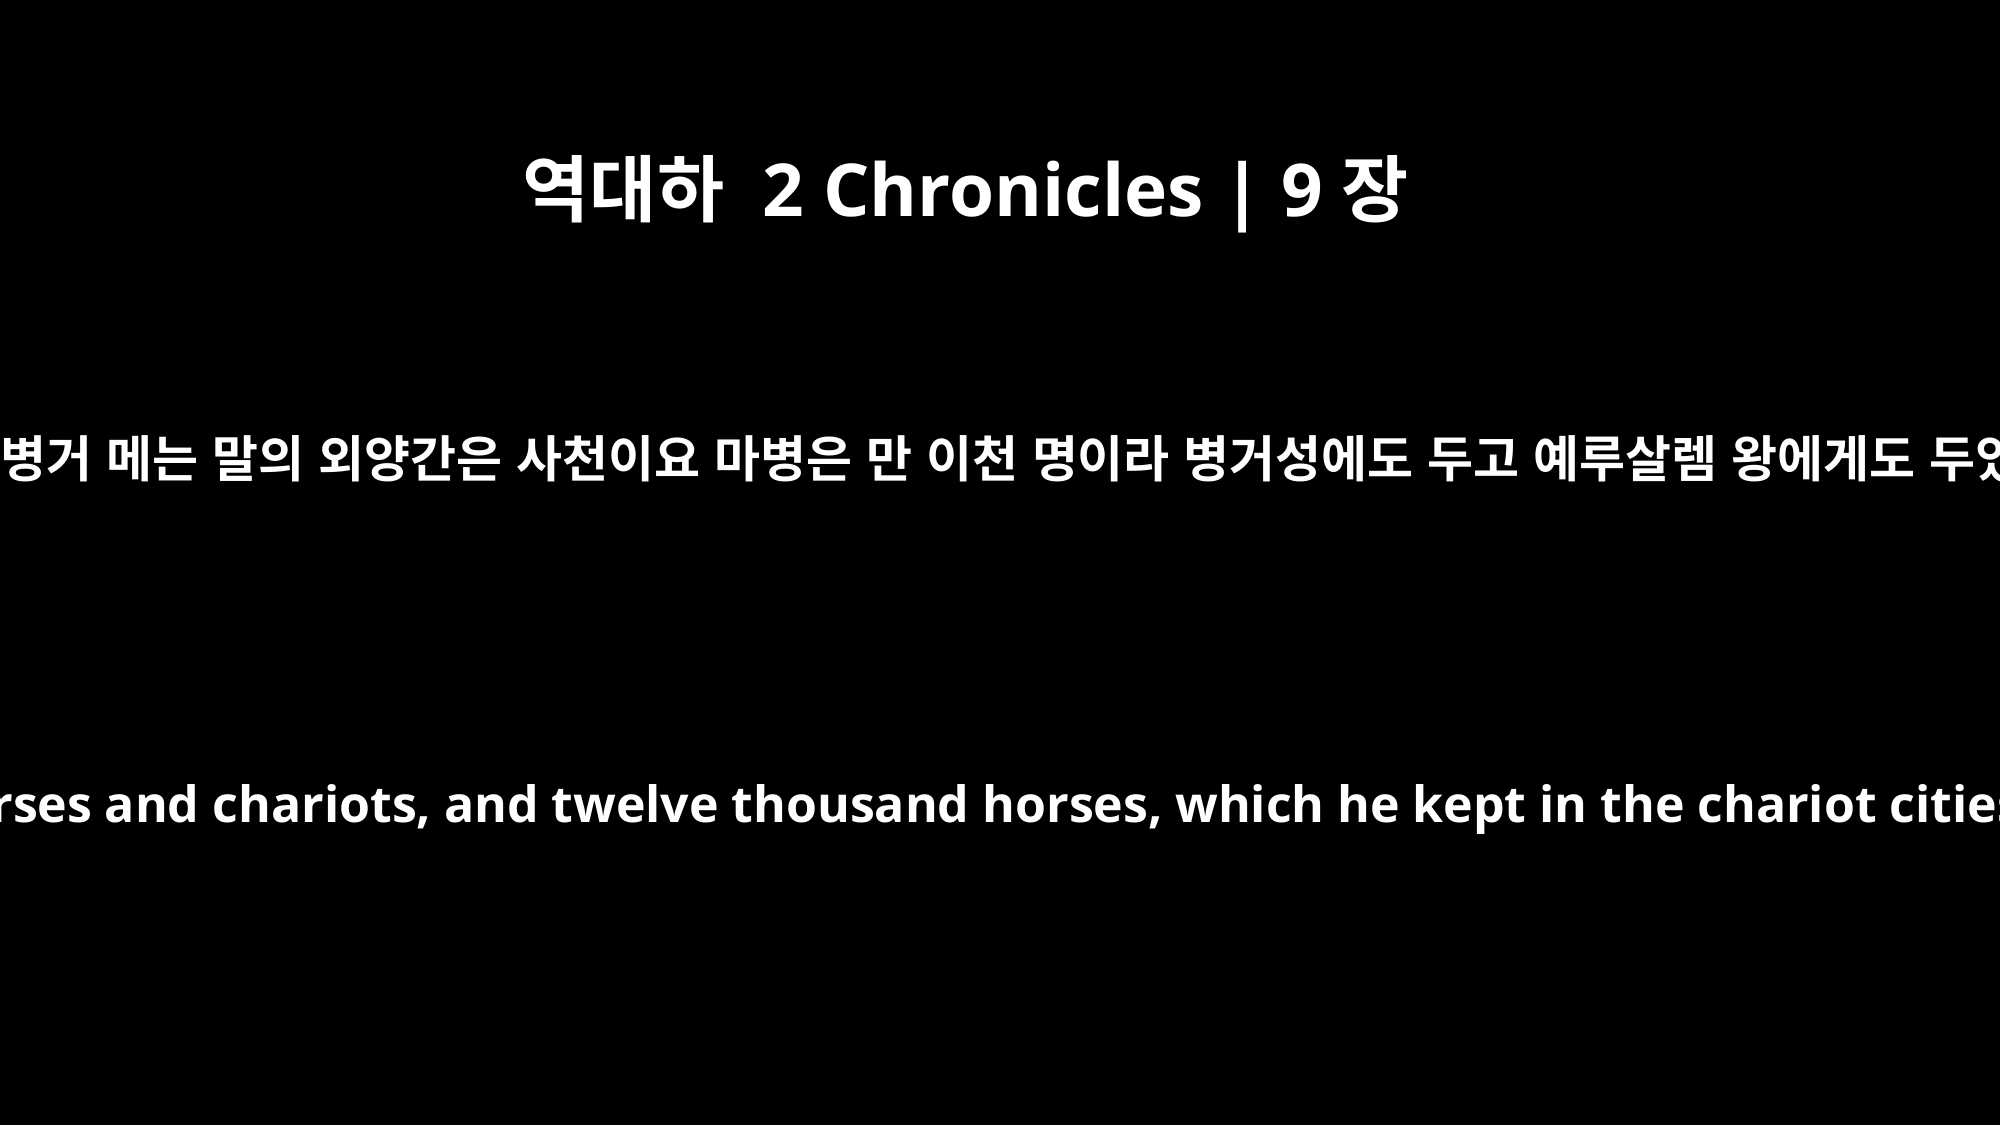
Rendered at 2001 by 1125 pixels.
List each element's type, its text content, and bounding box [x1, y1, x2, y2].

text_box 25 솔로몬의 병거 메는 말의 외양간은 사천이요 마병은 만 이천 명이라 병거성에도 두고 예루살렘 왕에게도 두었으며 [0, 359, 2000, 495]
text_box 역대하 2 Chronicles | 9장 [507, 136, 1424, 239]
text_box Solomon had four thousand stalls for horses and chariots, and twelve thousand horses, which he kept in the chariot cities and also with him in Jerusalem. [0, 764, 2000, 840]
